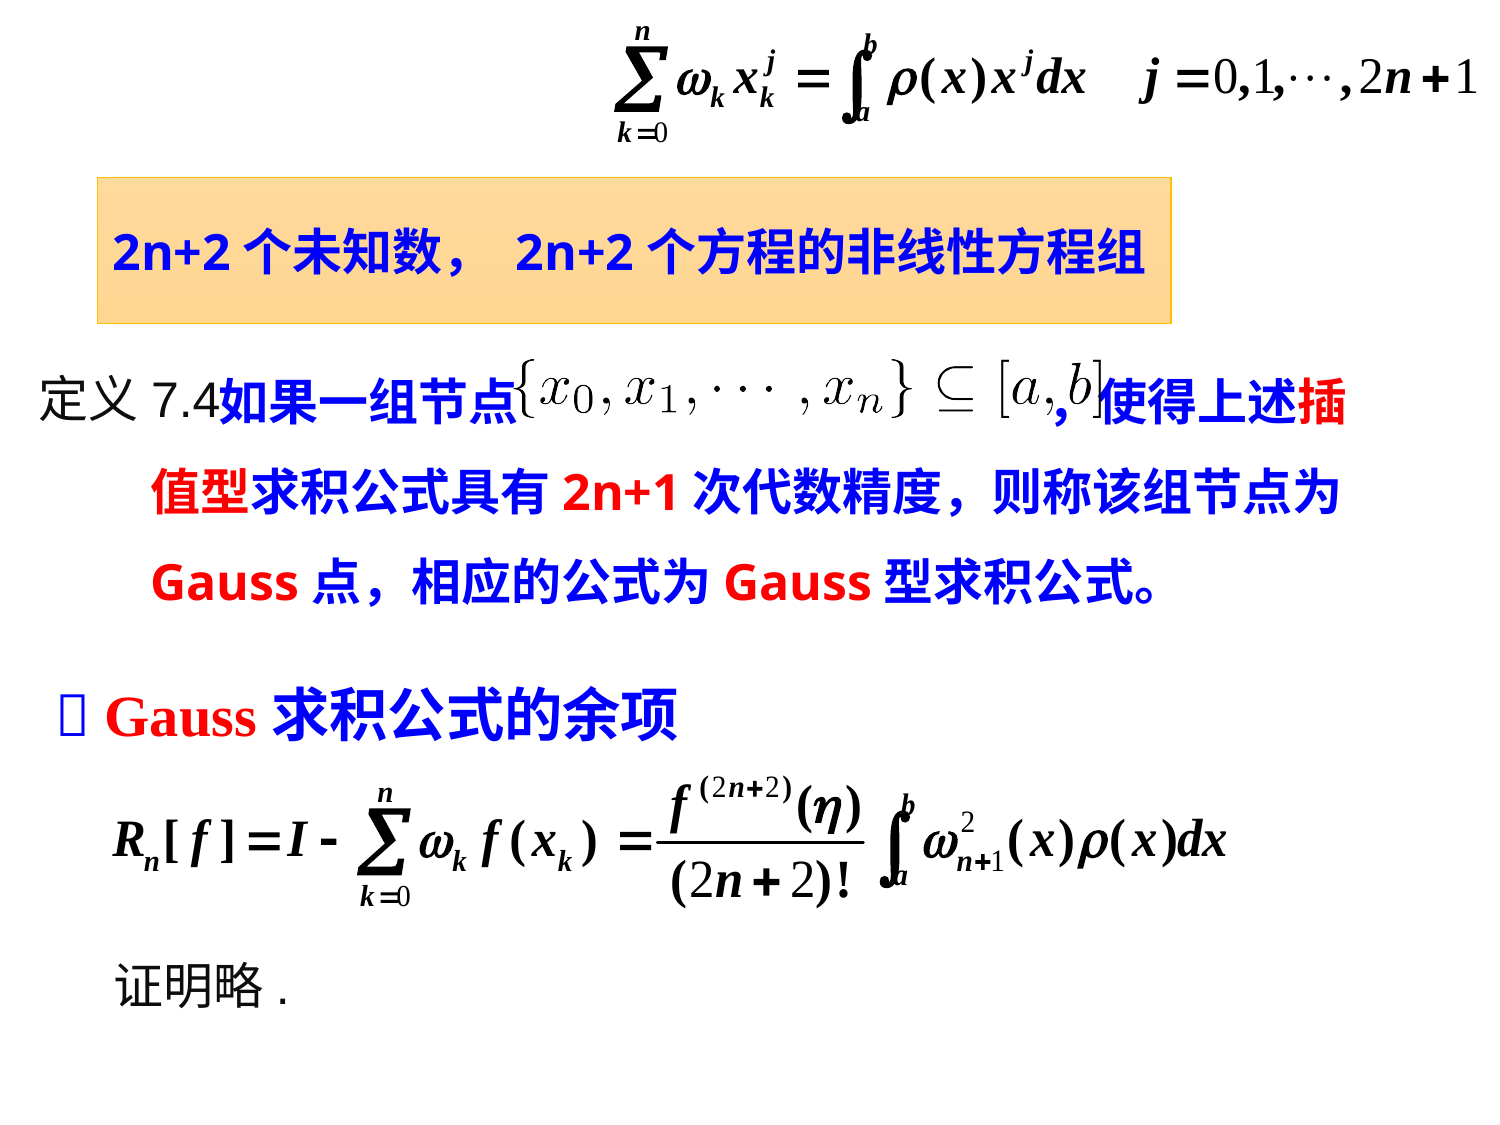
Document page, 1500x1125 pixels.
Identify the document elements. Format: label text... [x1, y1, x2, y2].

text_box  Gauss求积公式的余项 [40, 671, 766, 756]
text_box 证明略. [99, 947, 337, 1023]
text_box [102, 769, 605, 919]
text_box 如果一组节点 ，使得上述插值型求积公式具有2n+1次代数精度，则称该组节点为Gauss点，相应的公式为Gauss型求积公式。 [135, 333, 1405, 619]
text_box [607, 762, 1236, 917]
text_box 定义7.4 [24, 360, 271, 436]
text_box 2n+2个未知数， 2n+2个方程的非线性方程组 [97, 177, 1172, 324]
picture [513, 359, 1101, 418]
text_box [607, 7, 1482, 155]
